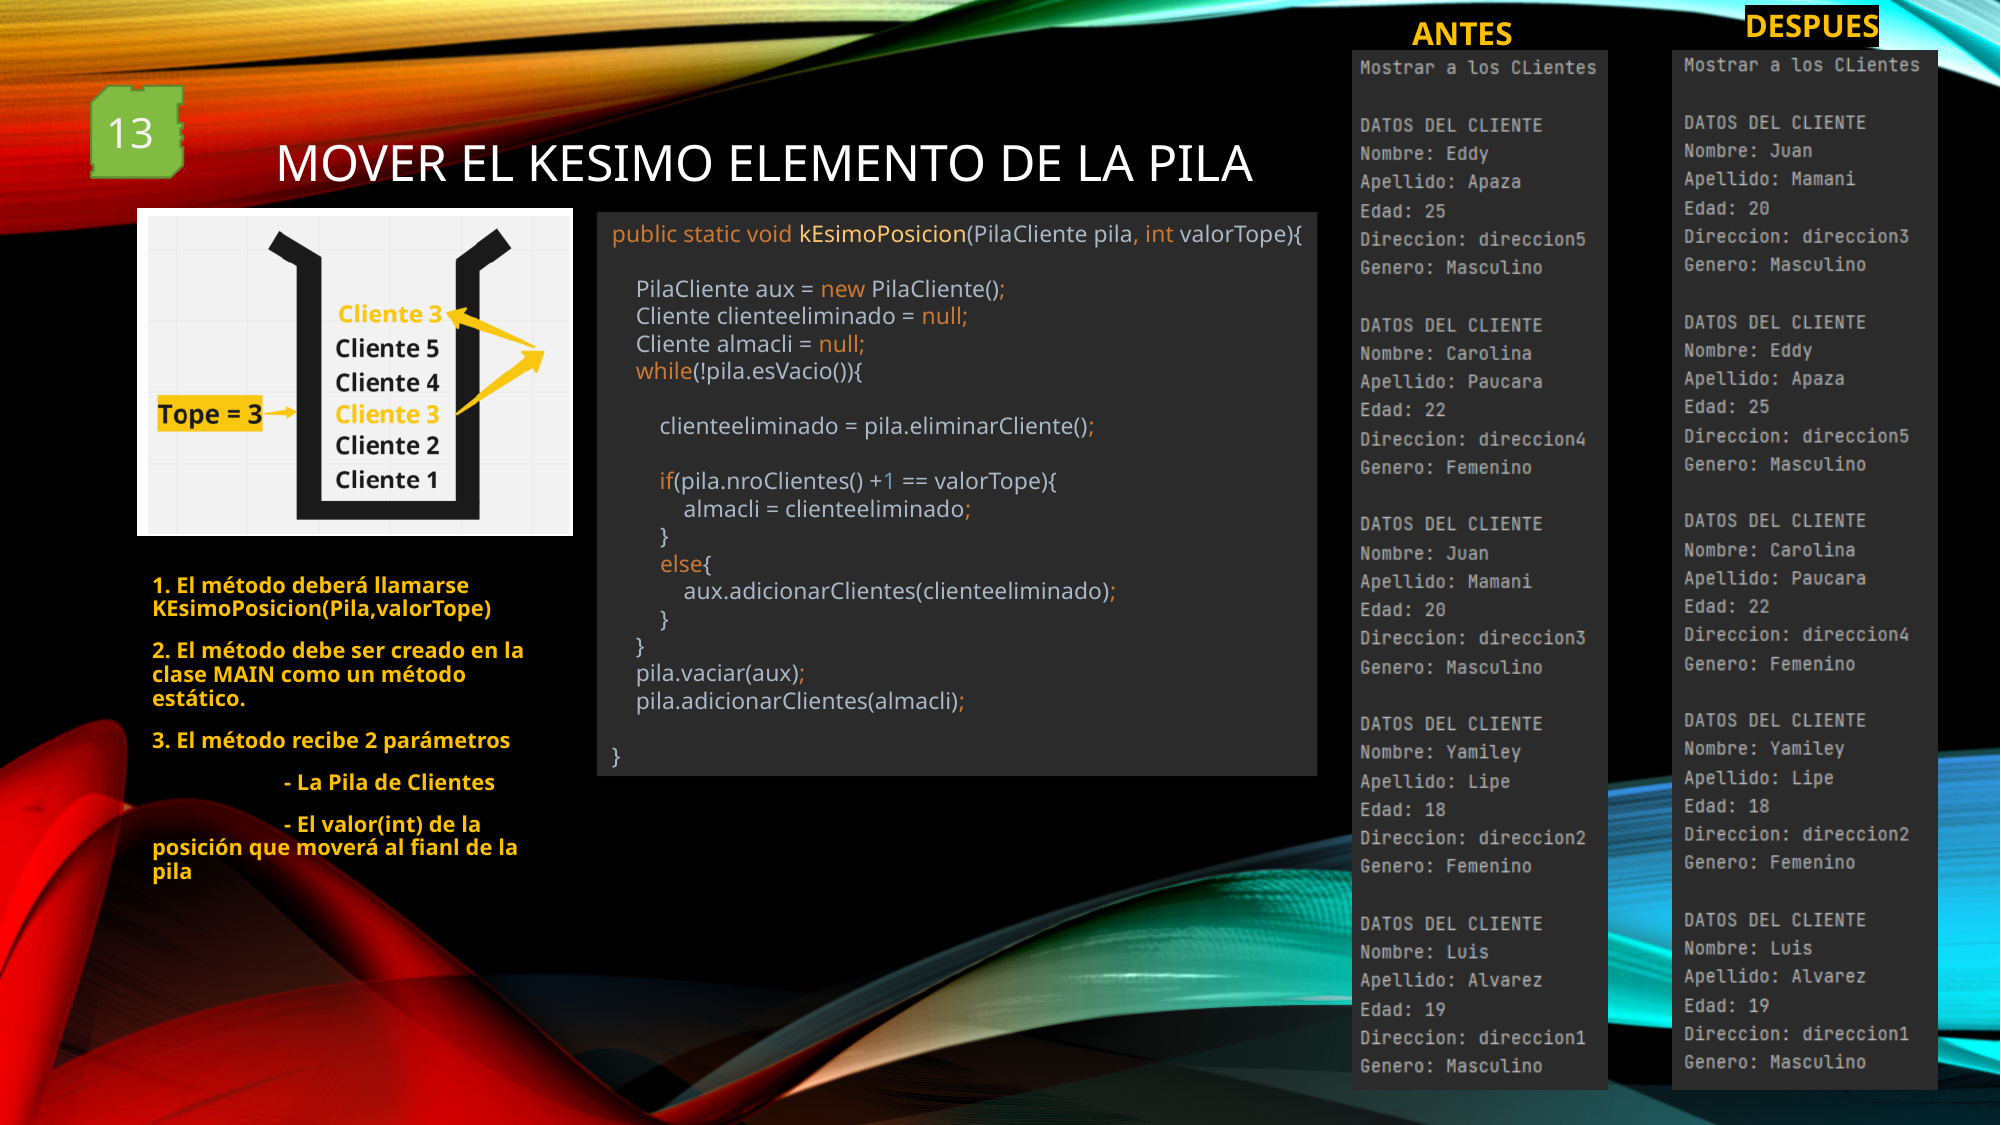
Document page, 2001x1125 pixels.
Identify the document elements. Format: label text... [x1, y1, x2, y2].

title MOVER EL KESIMO ELEMENTO DE LA PILA [259, 85, 1351, 200]
subtitle 1. El método deberá llamarse KEsimoPosicion(Pila,valorTope) 2. El método debe ser creado en la clase MAIN como un método estático. 3. El método recibe 2 parámetros - La Pila de Clientes - El valor(int) de la posición que moverá al fianl de la pila [137, 566, 573, 894]
text_box public static void kEsimoPosicion(PilaCliente pila, int valorTope){ PilaCliente aux = new PilaCliente(); Cliente clienteeliminado = null; Cliente almacli = null; while(!pila.esVacio()){ clienteeliminado = pila.eliminarCliente(); if(pila.nroClientes() +1 == valorTope){ almacli = clienteeliminado; } else{ aux.adicionarClientes(clienteeliminado); } } pila.vaciar(aux); pila.adicionarClientes(almacli); } [596, 212, 1318, 777]
text_box DESPUES [1729, 3, 1902, 50]
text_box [90, 85, 184, 178]
picture [0, 0, 2000, 1125]
text_box ANTES [1397, 10, 1537, 50]
